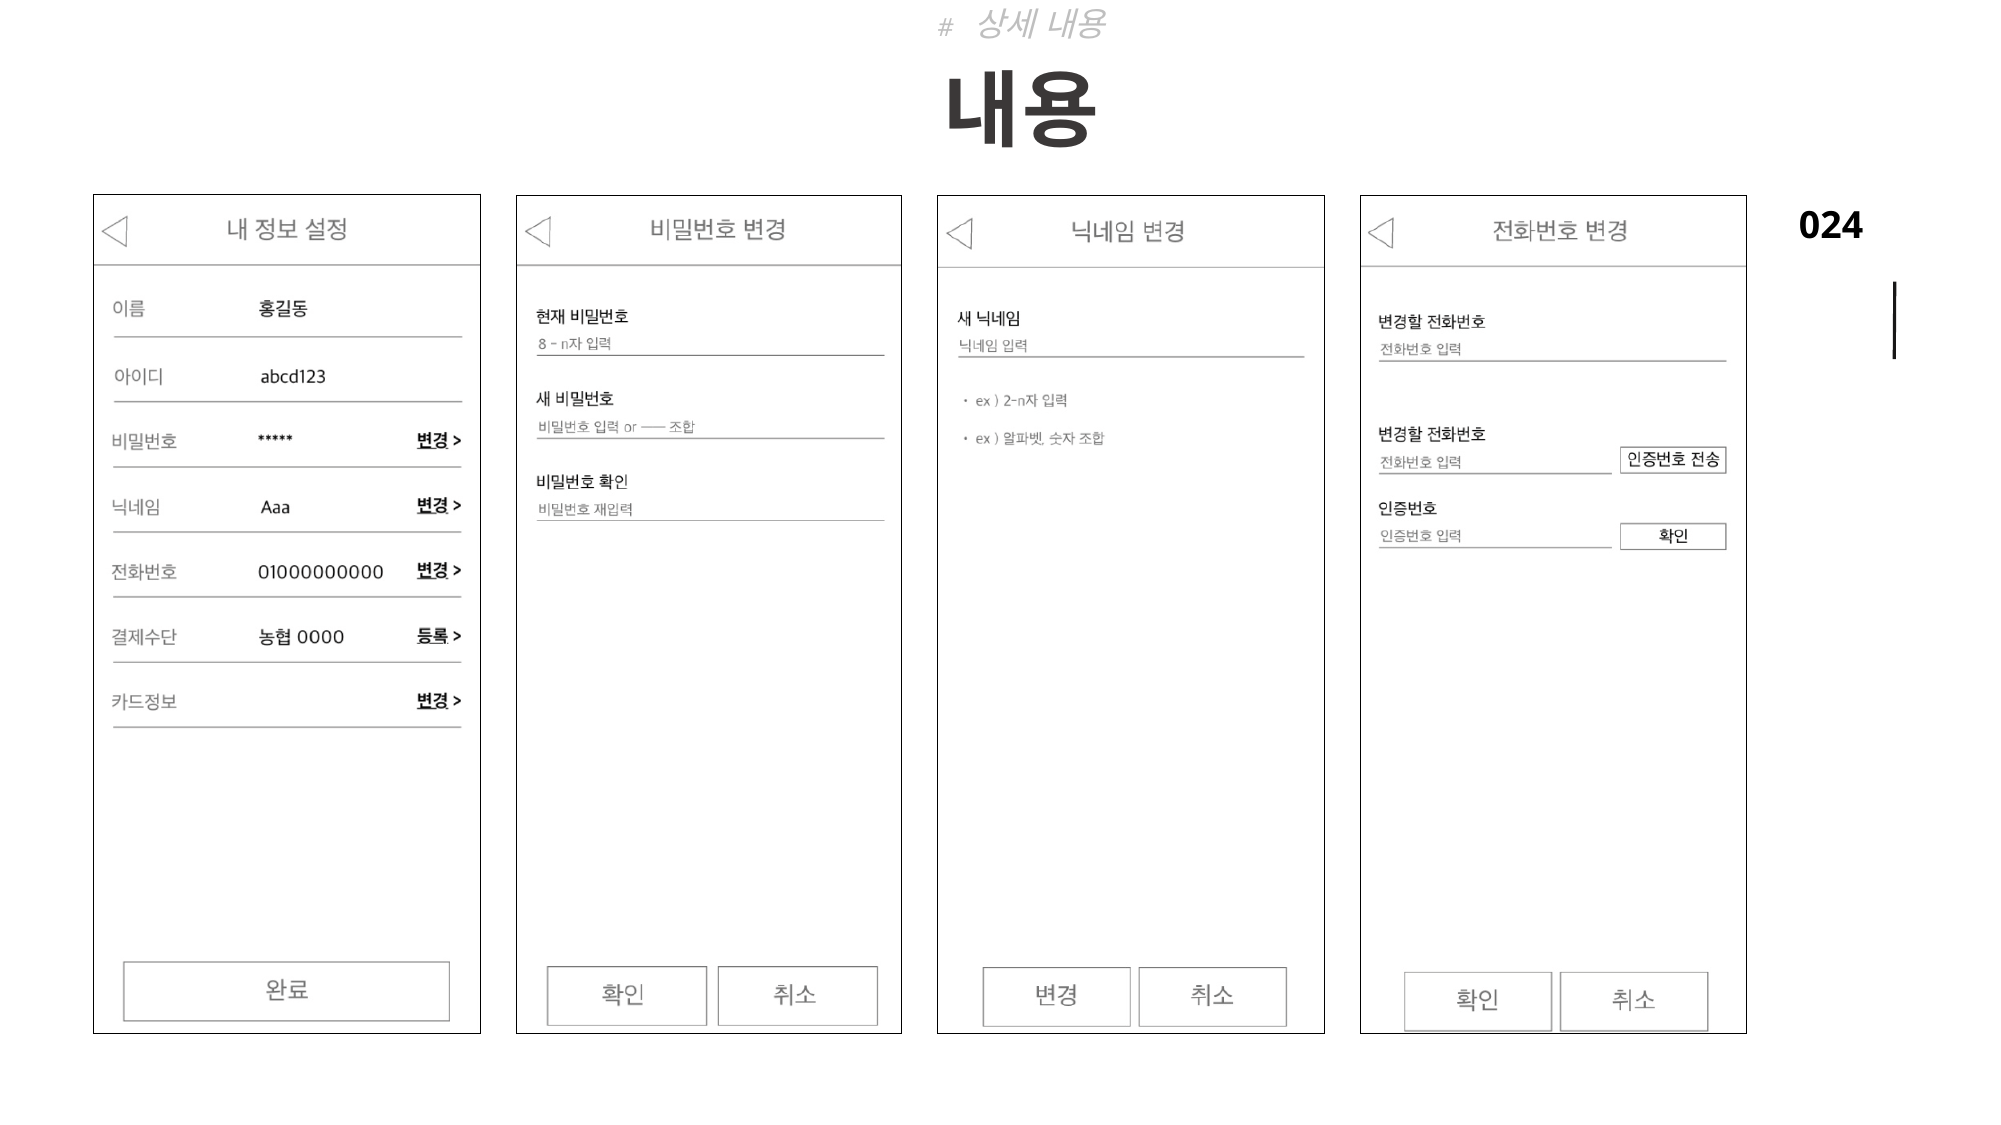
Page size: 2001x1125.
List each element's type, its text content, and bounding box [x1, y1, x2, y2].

text_box # 상세 내용 [696, 0, 1346, 62]
picture [1360, 195, 1747, 1034]
picture [516, 195, 902, 1034]
picture [93, 193, 481, 1034]
picture [937, 195, 1325, 1034]
text_box 내용 [370, 61, 1672, 196]
